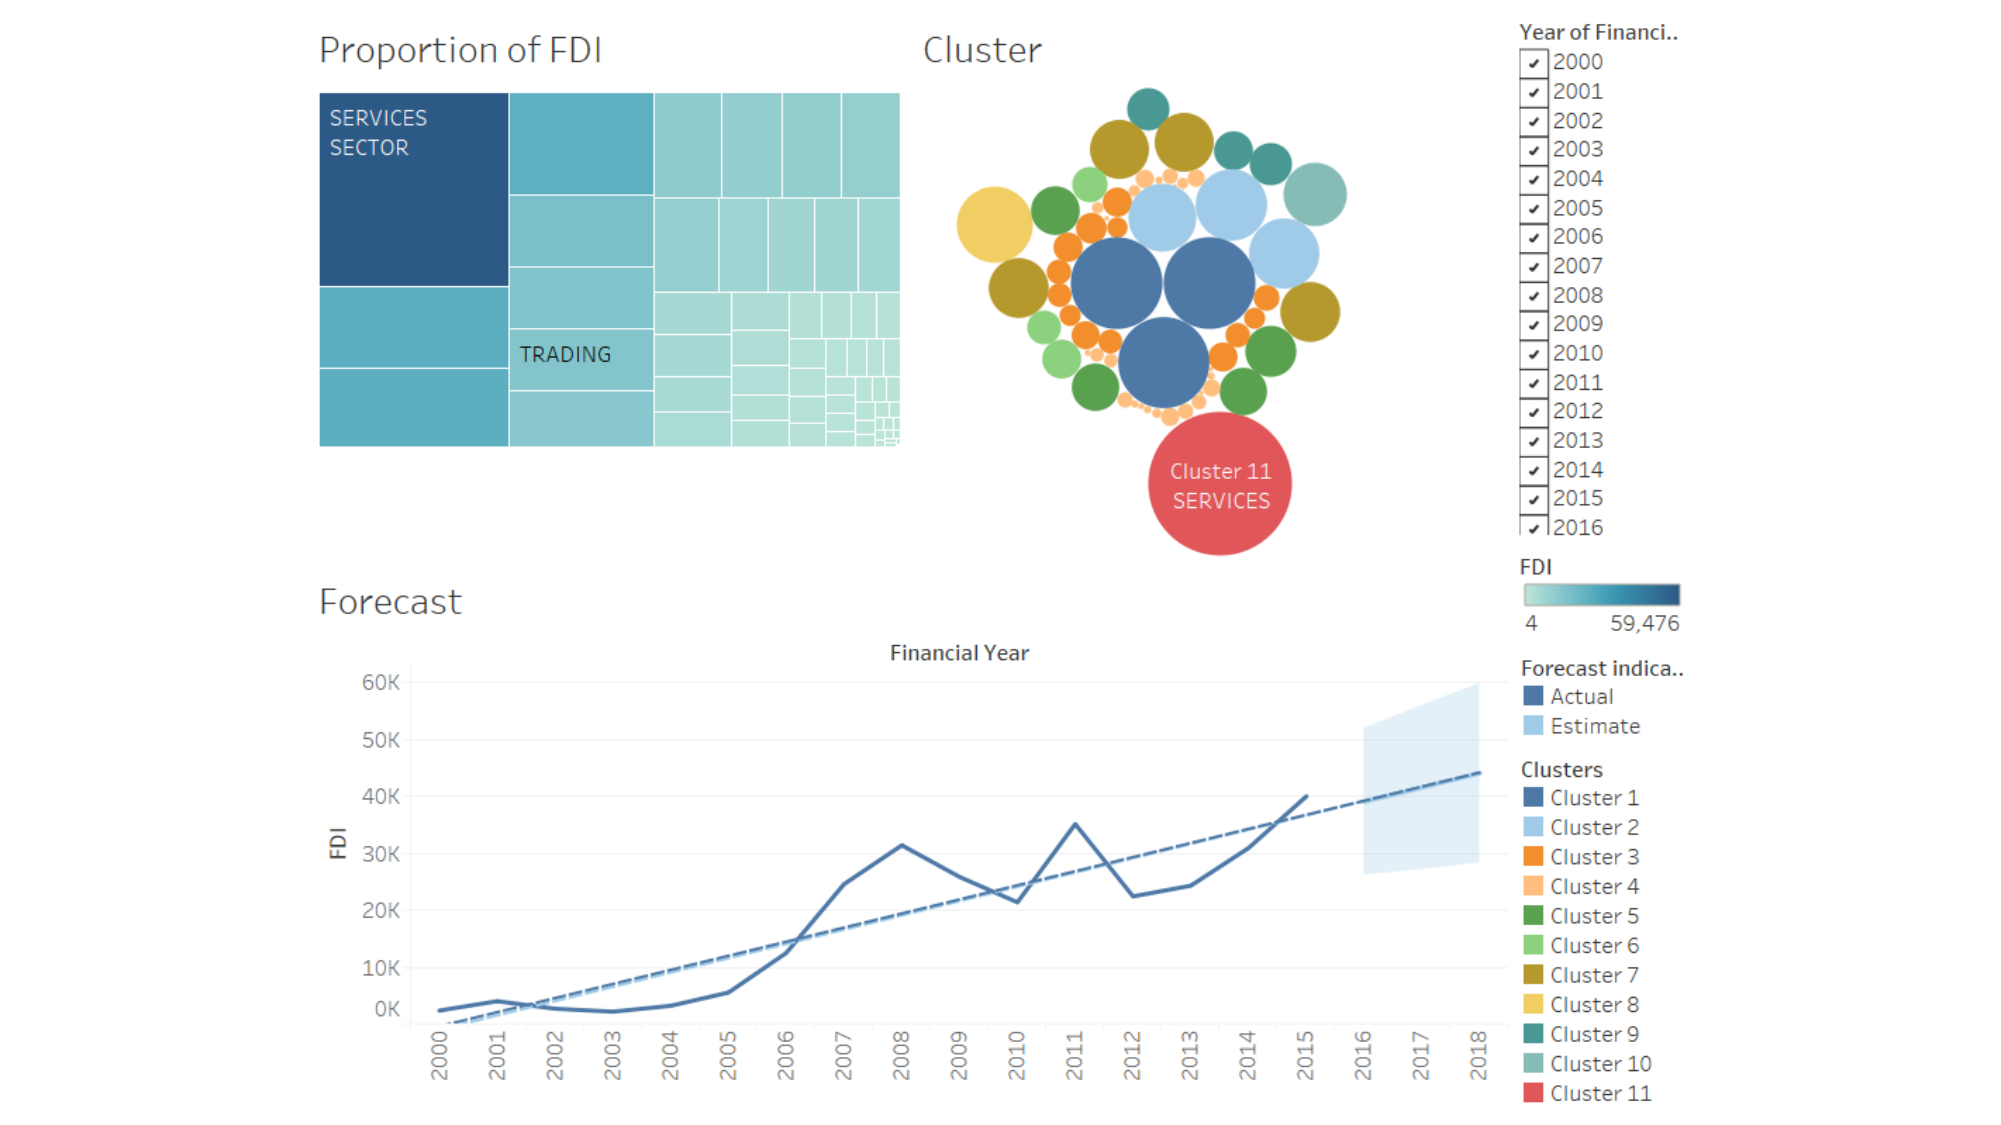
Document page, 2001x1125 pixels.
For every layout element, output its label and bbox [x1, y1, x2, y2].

picture [296, 0, 1704, 1125]
